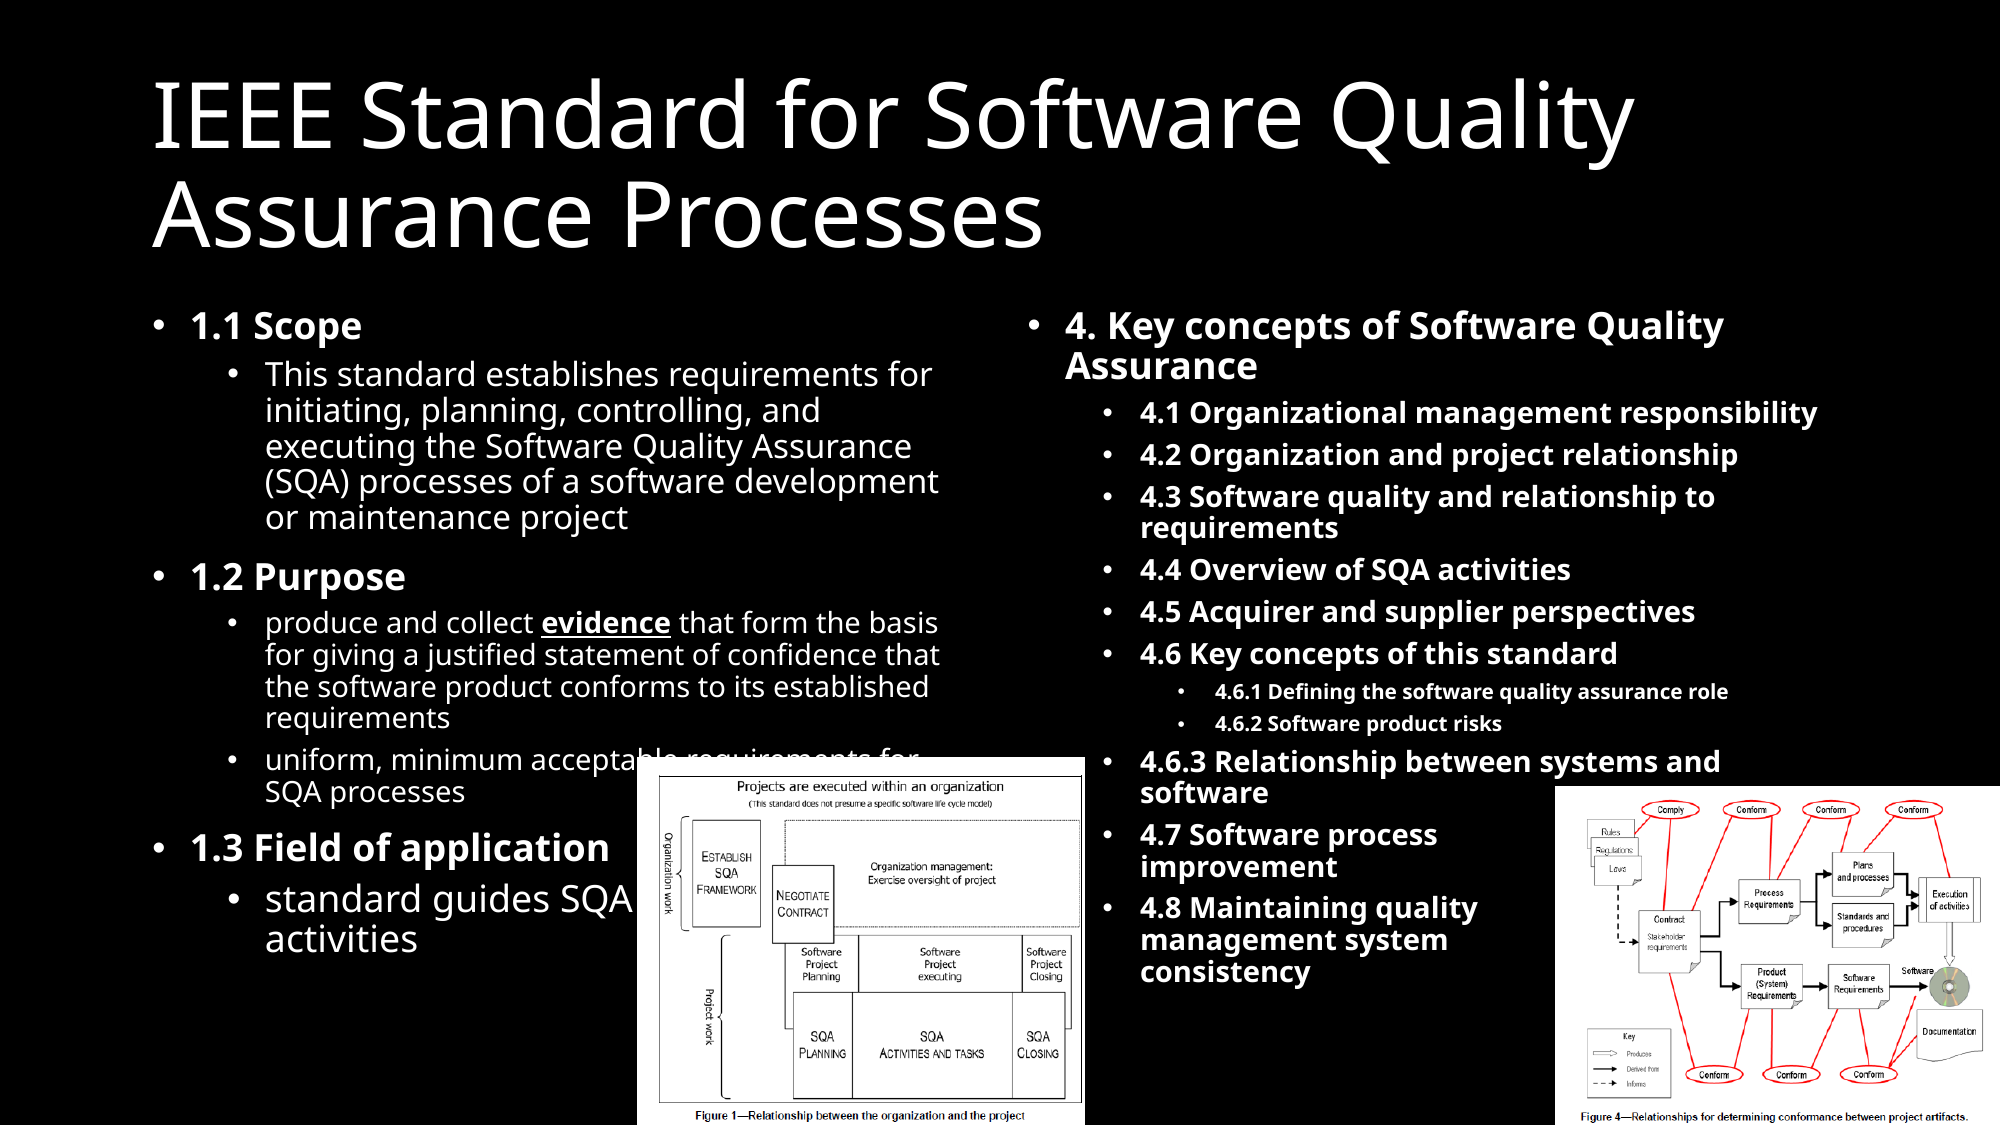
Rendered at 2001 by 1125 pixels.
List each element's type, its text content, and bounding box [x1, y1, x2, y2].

picture [637, 757, 1085, 1125]
list 4. Key concepts of Software Quality Assurance 4.1 Organizational management responsibility 4.2 Organization and project relationship 4.3 Software quality and relationship to requirements 4.4 Overview of SQA activities 4.5 Acquirer and supplier perspectives 4.6 Key concepts of this standard 4.6.1 Defining the software quality assurance role 4.6.2 Software product risks 4.6.3 Relationship between systems and software 4.7 Software process improvement 4.8 Maintaining quality management system consistency [1012, 299, 1863, 1014]
list 1.1 Scope This standard establishes requirements for initiating, planning, controlling, and executing the Software Quality Assurance (SQA) processes of a software development or maintenance project 1.2 Purpose produce and collect evidence that form the basis for giving a justified statement of confidence that the software product conforms to its established requirements uniform, minimum acceptable requirements for SQA processes 1.3 Field of application standard guides SQA activities [137, 299, 988, 1014]
picture [1555, 786, 2000, 1125]
title IEEE Standard for Software Quality Assurance Processes [137, 59, 1863, 278]
